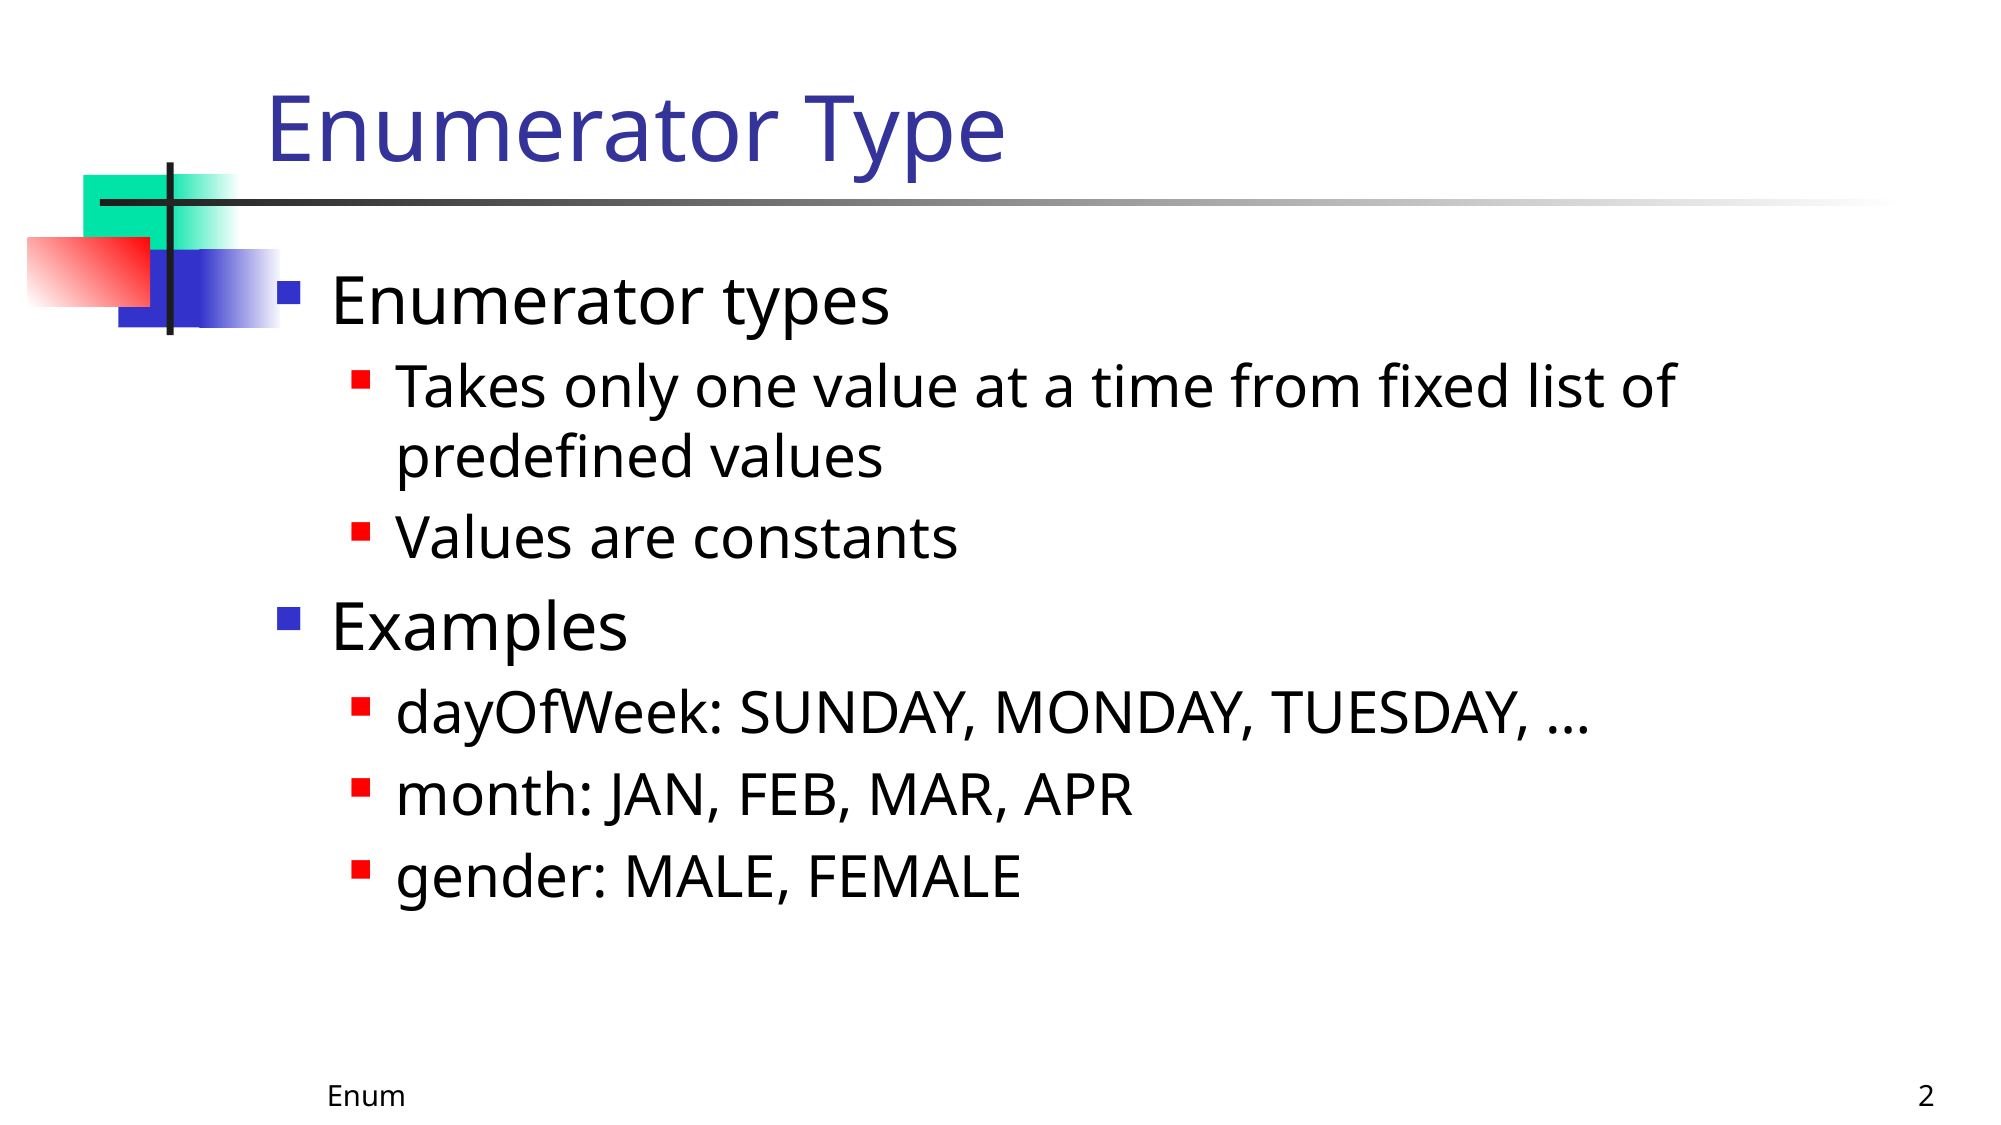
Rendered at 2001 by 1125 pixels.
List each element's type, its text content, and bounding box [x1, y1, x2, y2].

footer Enum [49, 1049, 684, 1125]
list Enumerator types Takes only one value at a time from fixed list of predefined values Values are constants Examples dayOfWeek: SUNDAY, MONDAY, TUESDAY, … month: JAN, FEB, MAR, APR gender: MALE, FEMALE [258, 249, 1959, 1007]
slide_number 2 [1533, 1049, 1951, 1125]
title Enumerator Type [249, 0, 1955, 188]
